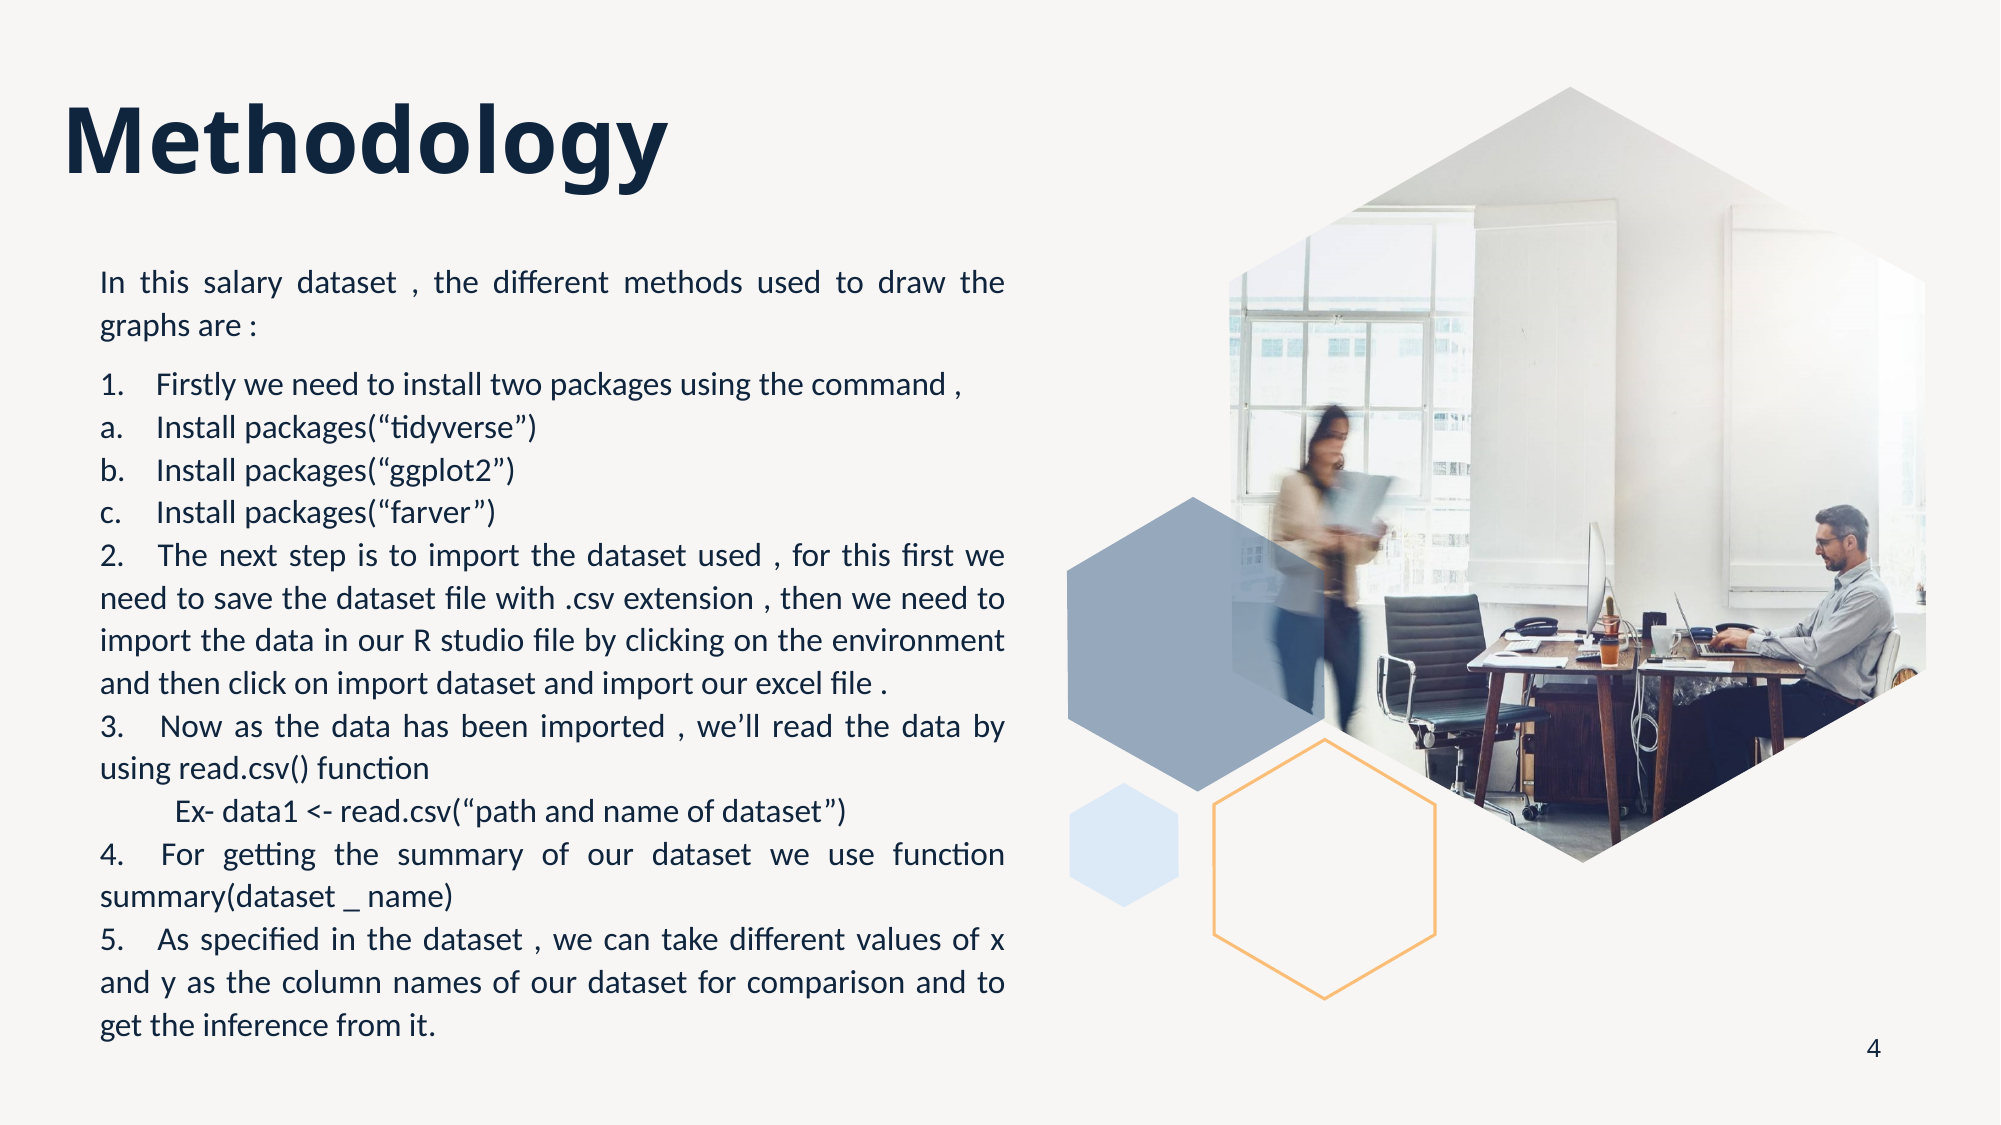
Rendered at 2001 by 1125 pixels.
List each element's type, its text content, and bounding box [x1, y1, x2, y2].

picture [1066, 86, 1927, 863]
title Methodology [46, 86, 1229, 305]
list In this salary dataset , the different methods used to draw the graphs are : Firstly we need to install two packages using the command , Install packages(“tidyverse”) Install packages(“ggplot2”) Install packages(“farver”) 2. The next step is to import the dataset used , for this first we need to save the dataset file with .csv extension , then we need to import the data in our R studio file by clicking on the environment and then click on import dataset and import our excel file . 3. Now as the data has been imported , we’ll read the data by using read.csv() function Ex- data1 <- read.csv(“path and name of dataset”) 4. For getting the summary of our dataset we use function summary(dataset _ name) 5. As specified in the dataset , we can take different values of x and y as the column names of our dataset for comparison and to get the inference from it. [84, 249, 1023, 1061]
slide_number 4 [1836, 1020, 1912, 1080]
